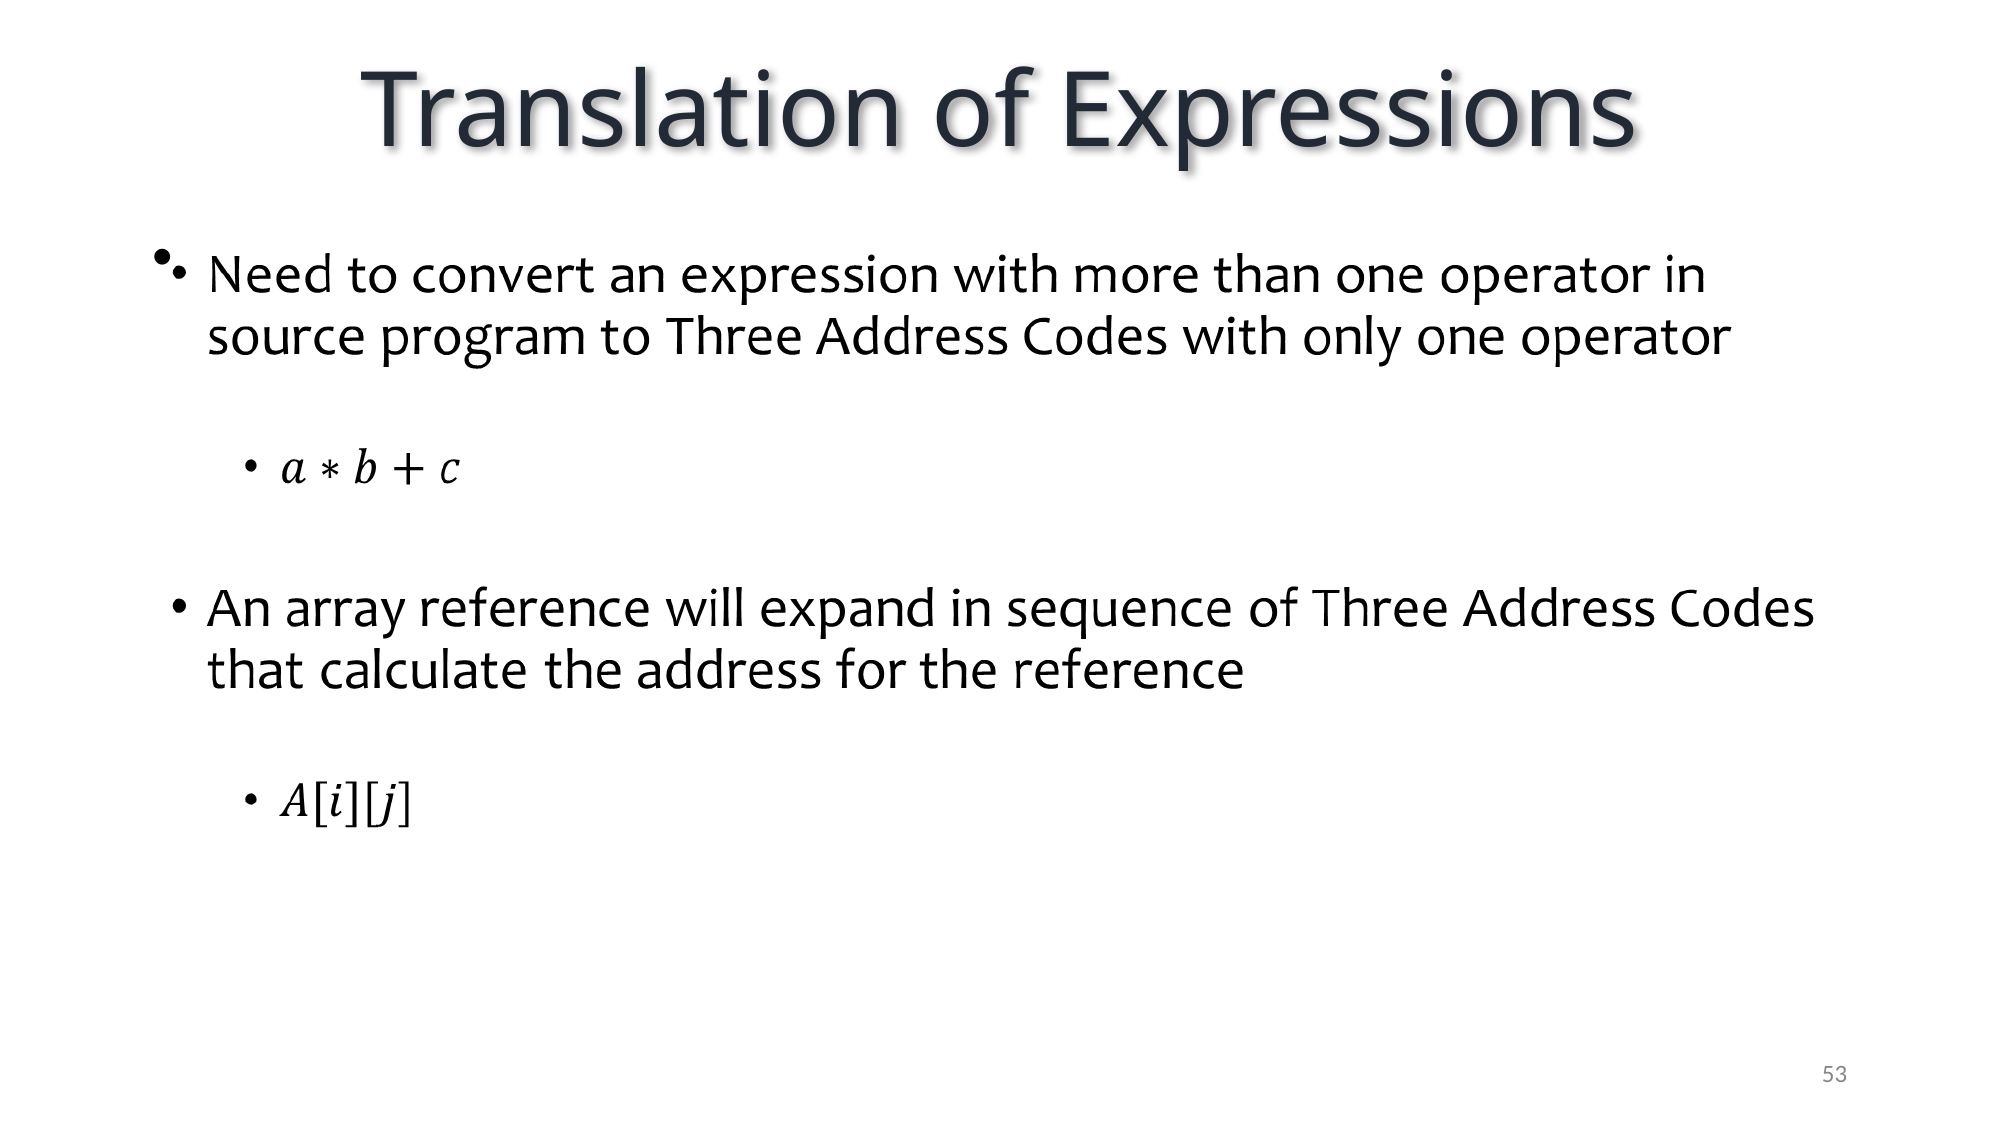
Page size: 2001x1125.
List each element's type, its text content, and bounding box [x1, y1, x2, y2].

list [137, 221, 1863, 1014]
slide_number 53 [1412, 1042, 1863, 1103]
title Translation of Expressions [137, 3, 1863, 221]
